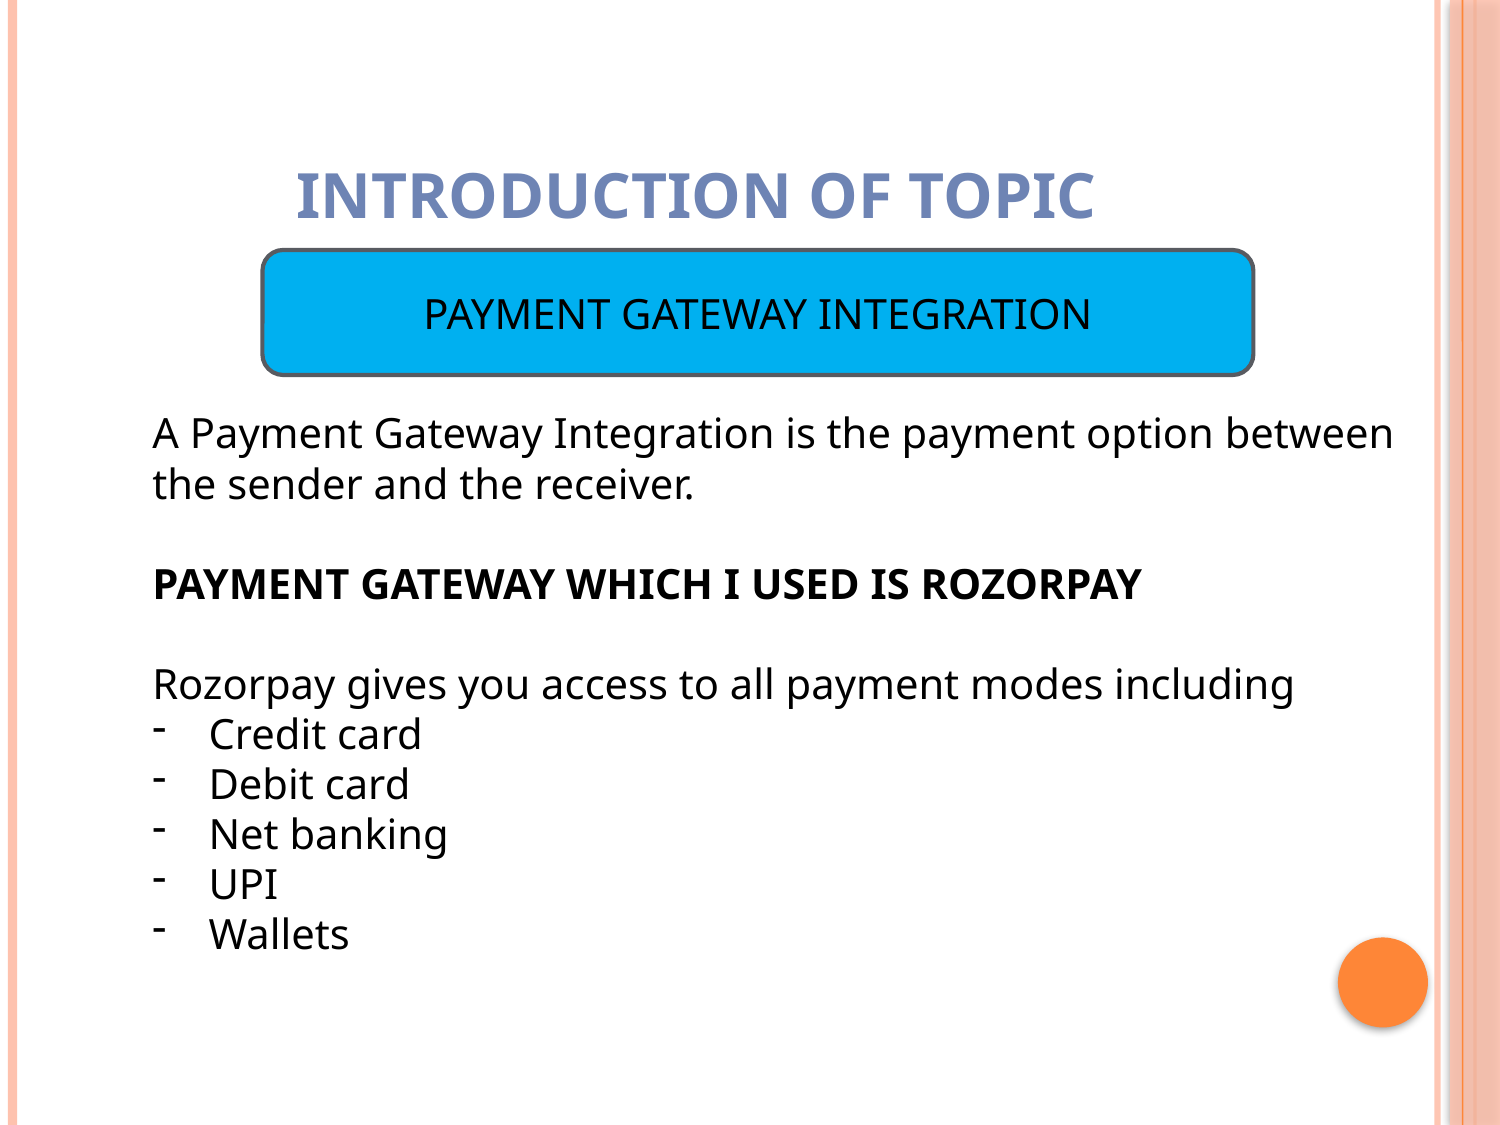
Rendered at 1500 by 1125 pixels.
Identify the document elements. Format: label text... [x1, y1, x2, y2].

text_box A Payment Gateway Integration is the payment option between the sender and the receiver. PAYMENT GATEWAY WHICH I USED IS ROZORPAY Rozorpay gives you access to all payment modes including Credit card Debit card Net banking UPI Wallets [137, 399, 1410, 965]
title INTRODUCTION OF TOPIC [200, 24, 1316, 239]
text_box PAYMENT GATEWAY INTEGRATION [260, 247, 1256, 378]
